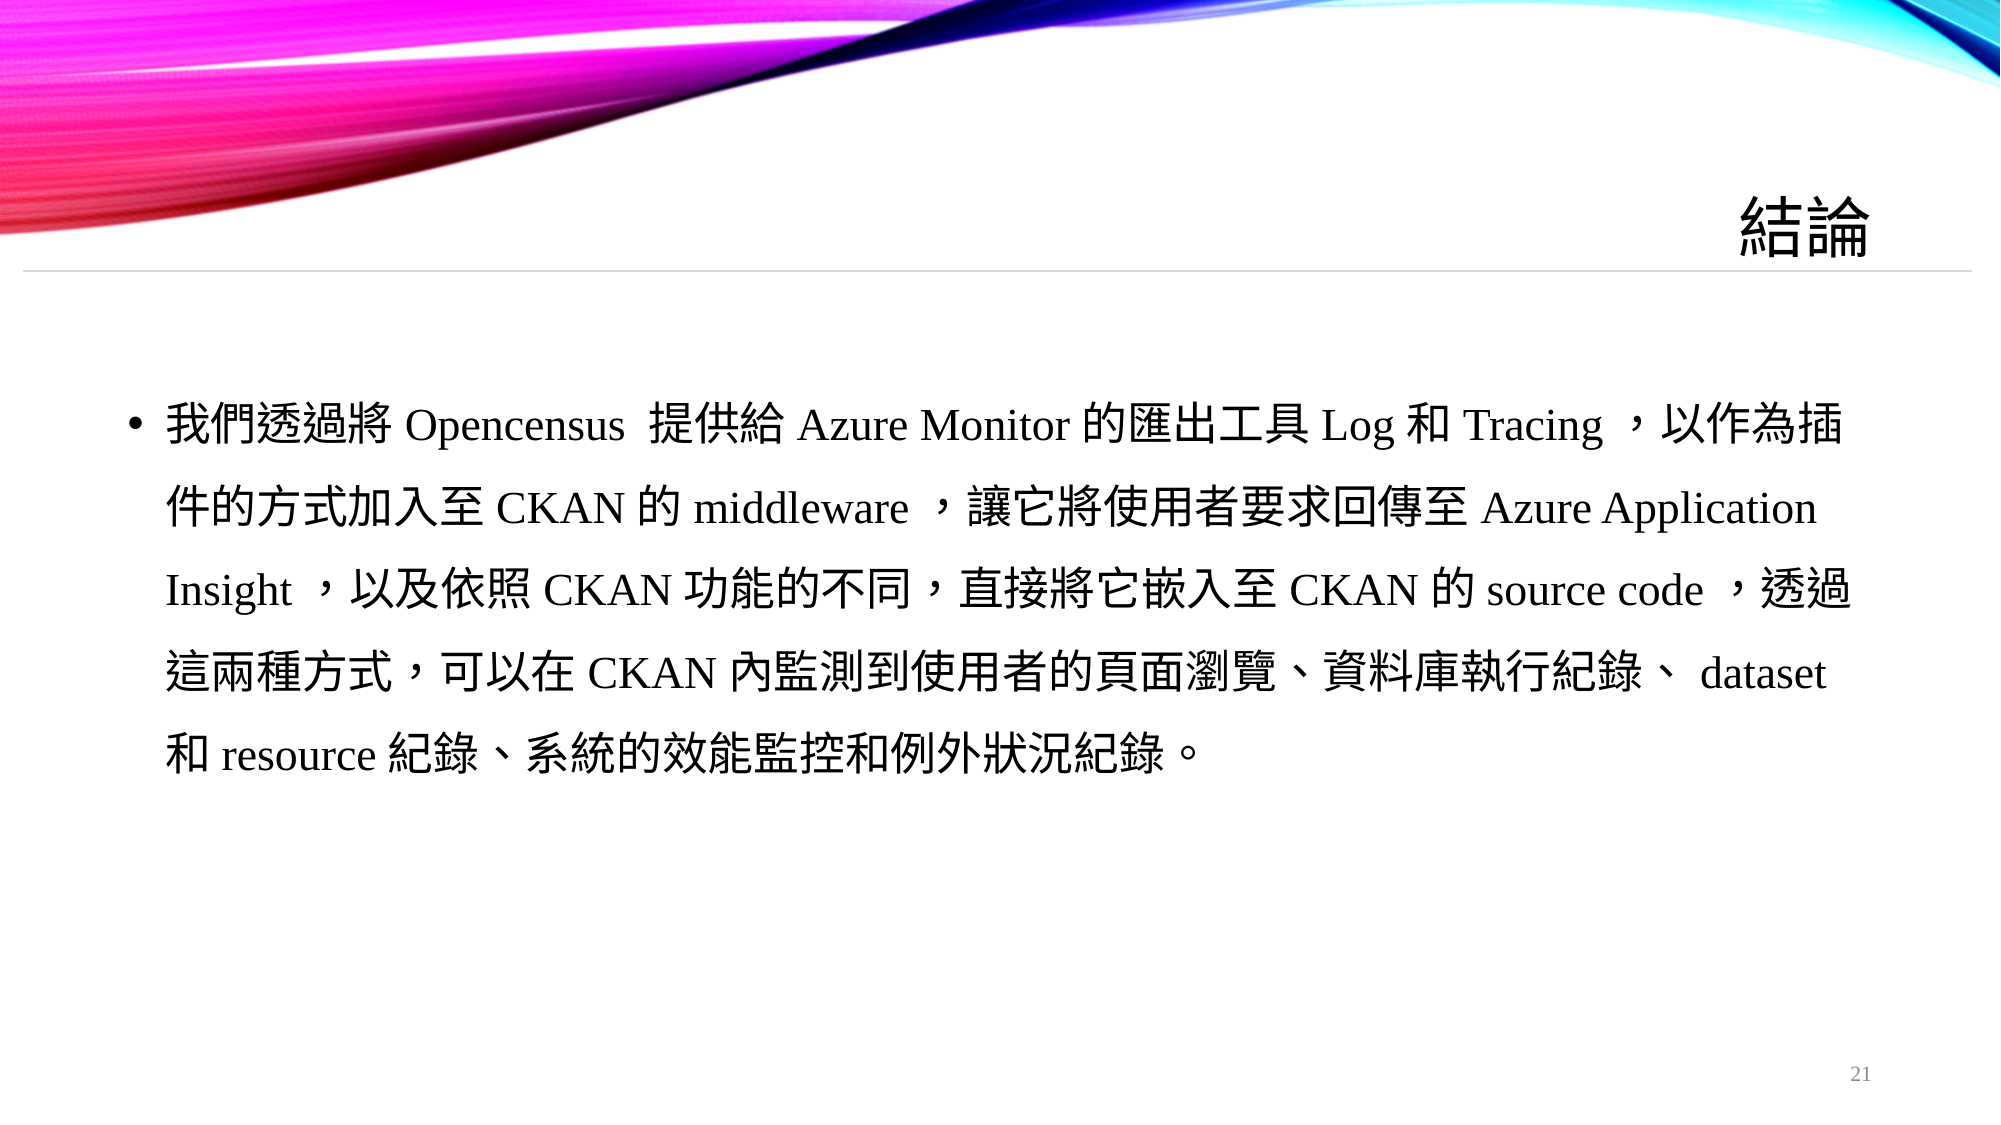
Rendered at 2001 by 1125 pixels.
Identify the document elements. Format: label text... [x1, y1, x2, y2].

slide_number 21 [1437, 1042, 1888, 1103]
picture [1910, 0, 2000, 45]
picture [1890, 0, 2000, 75]
picture [0, 0, 2000, 237]
list 我們透過將Opencensus 提供給Azure Monitor的匯出工具Log和Tracing，以作為插件的方式加入至CKAN的middleware，讓它將使用者要求回傳至Azure Application Insight，以及依照CKAN功能的不同，直接將它嵌入至CKAN的source code，透過這兩種方式，可以在CKAN內監測到使用者的頁面瀏覽、資料庫執行紀錄、dataset和resource紀錄、系統的效能監控和例外狀況紀錄。 [112, 360, 1888, 1021]
title 結論 [474, 125, 1888, 338]
